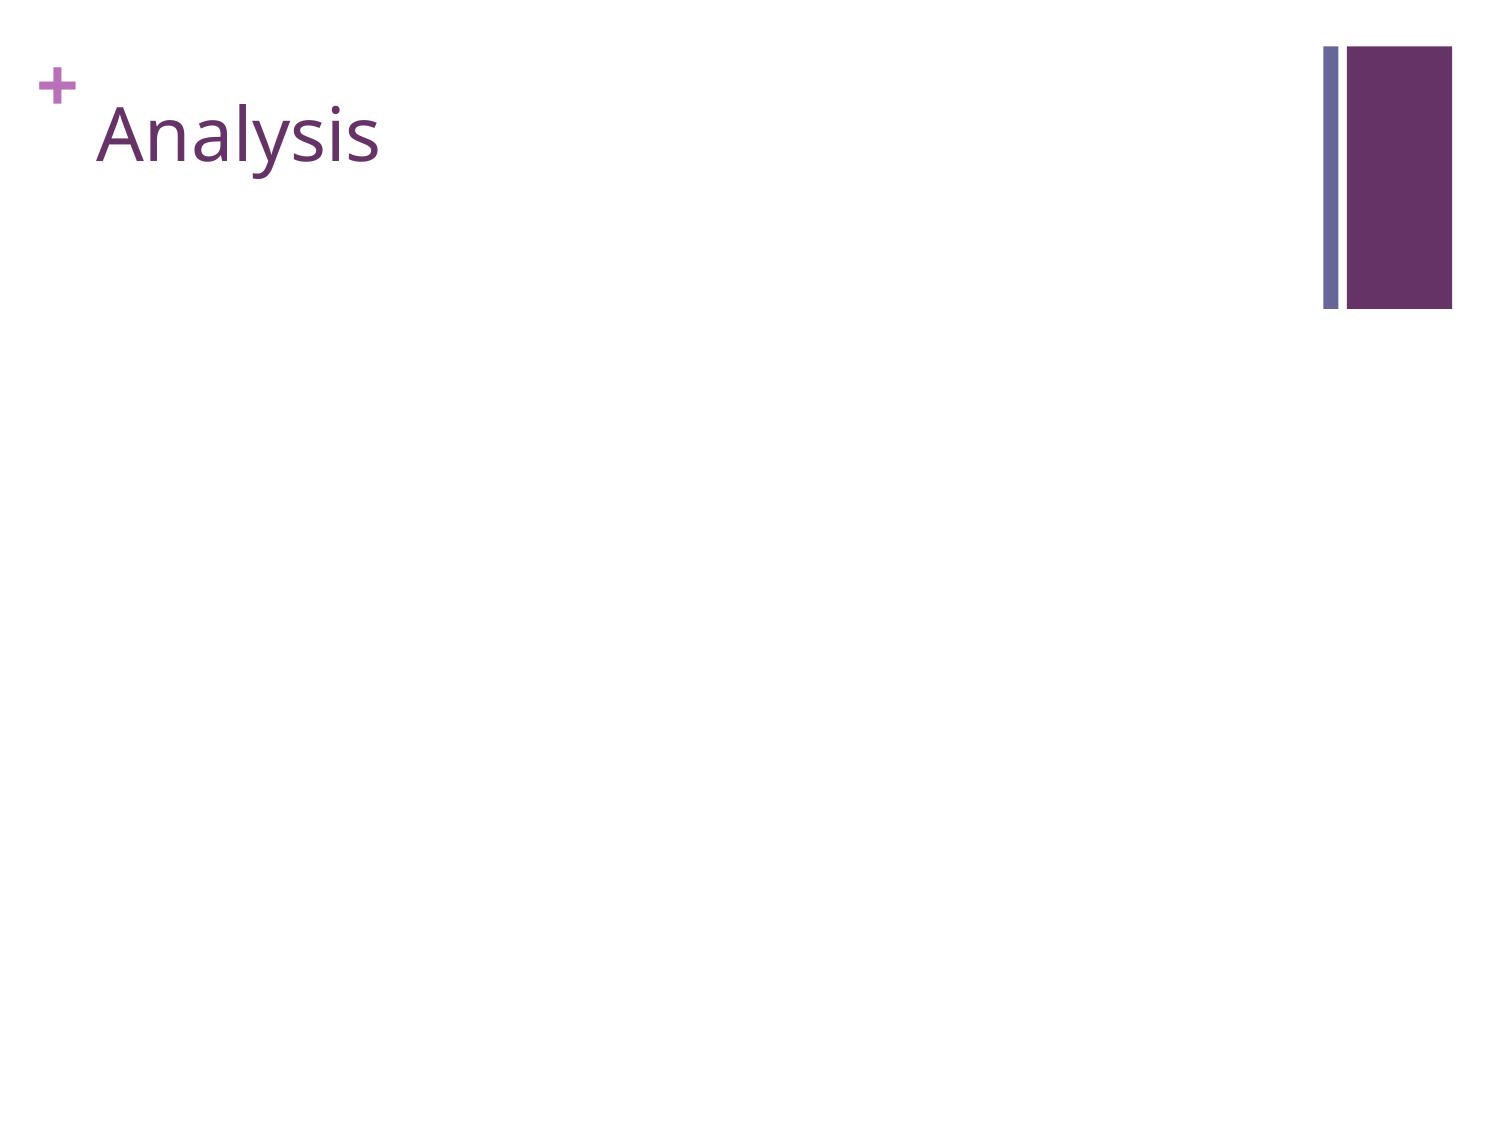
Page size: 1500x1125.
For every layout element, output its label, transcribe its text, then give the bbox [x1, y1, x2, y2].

title Analysis [81, 79, 1322, 263]
